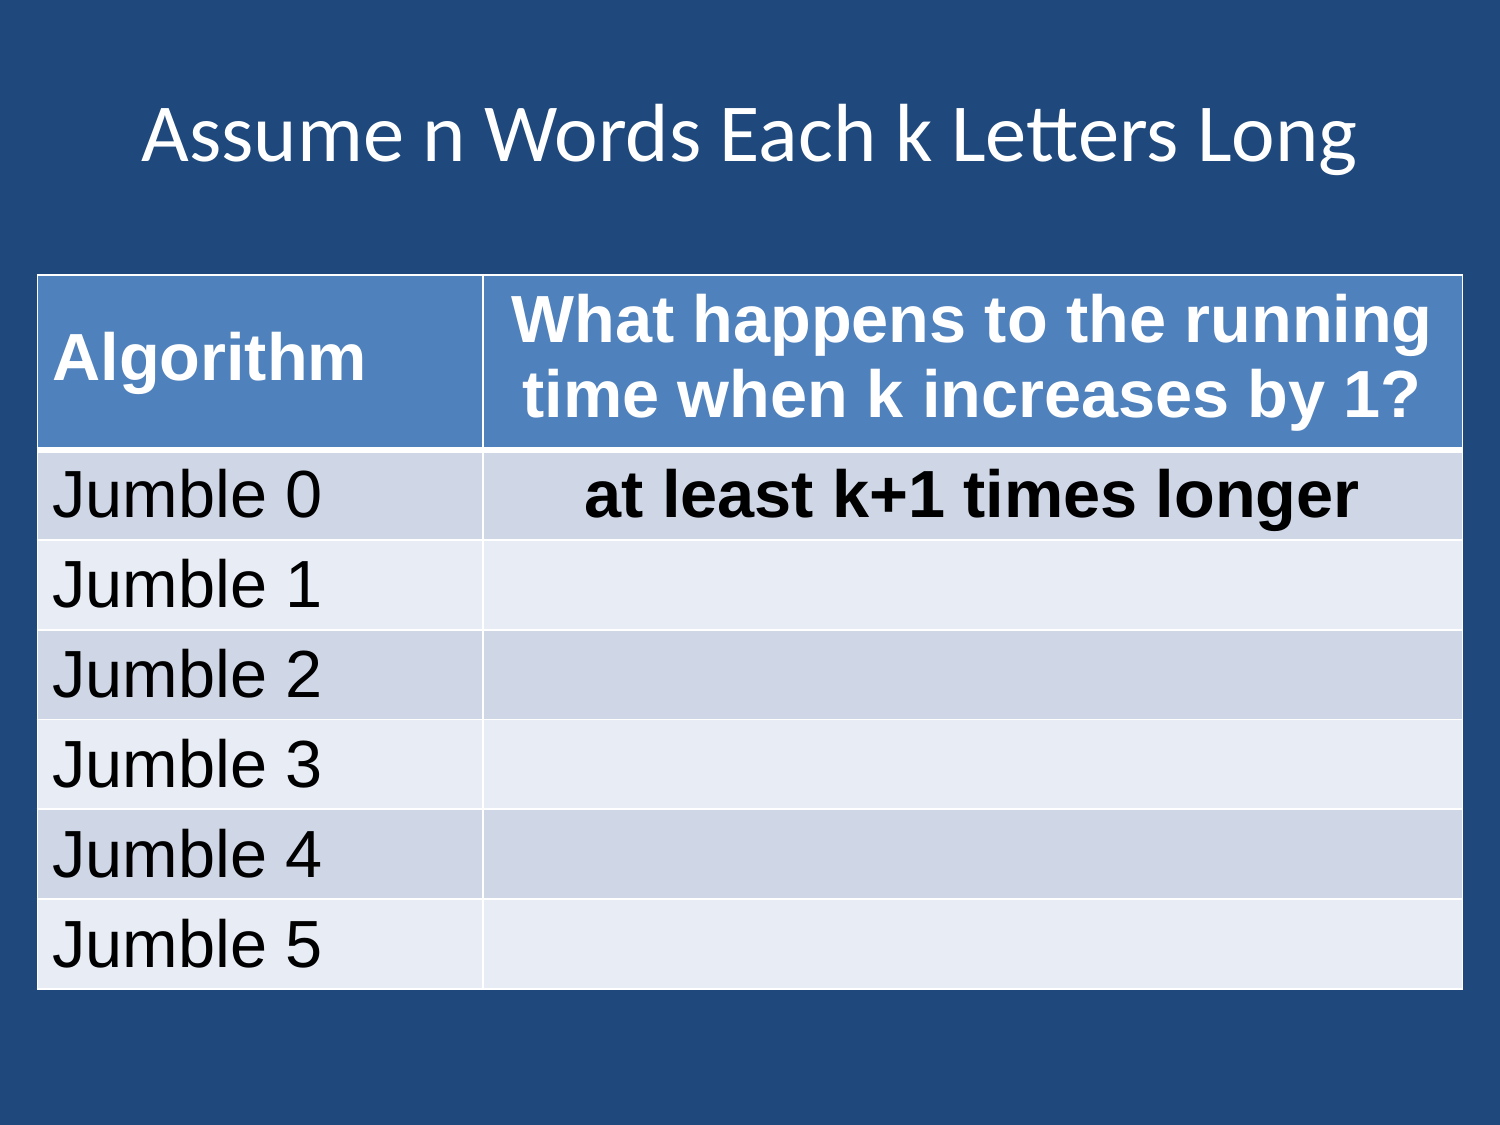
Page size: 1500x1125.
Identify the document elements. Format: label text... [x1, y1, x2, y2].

table_cell [484, 541, 1462, 629]
table_cell [484, 720, 1462, 808]
title Assume n Words Each k Letters Long [75, 70, 1425, 188]
table_cell Jumble 3 [38, 720, 482, 808]
table_header Algorithm [38, 276, 482, 447]
table_cell Jumble 4 [38, 810, 482, 898]
table_cell Jumble 1 [38, 541, 482, 629]
table_cell [484, 900, 1462, 988]
table_cell at least k+1 times longer [484, 453, 1462, 539]
table_cell Jumble 2 [38, 631, 482, 719]
table_cell Jumble 0 [38, 453, 482, 539]
table_header What happens to the running time when k increases by 1? [484, 276, 1462, 447]
table_cell Jumble 5 [38, 900, 482, 988]
table_cell [484, 810, 1462, 898]
table_cell [484, 631, 1462, 719]
